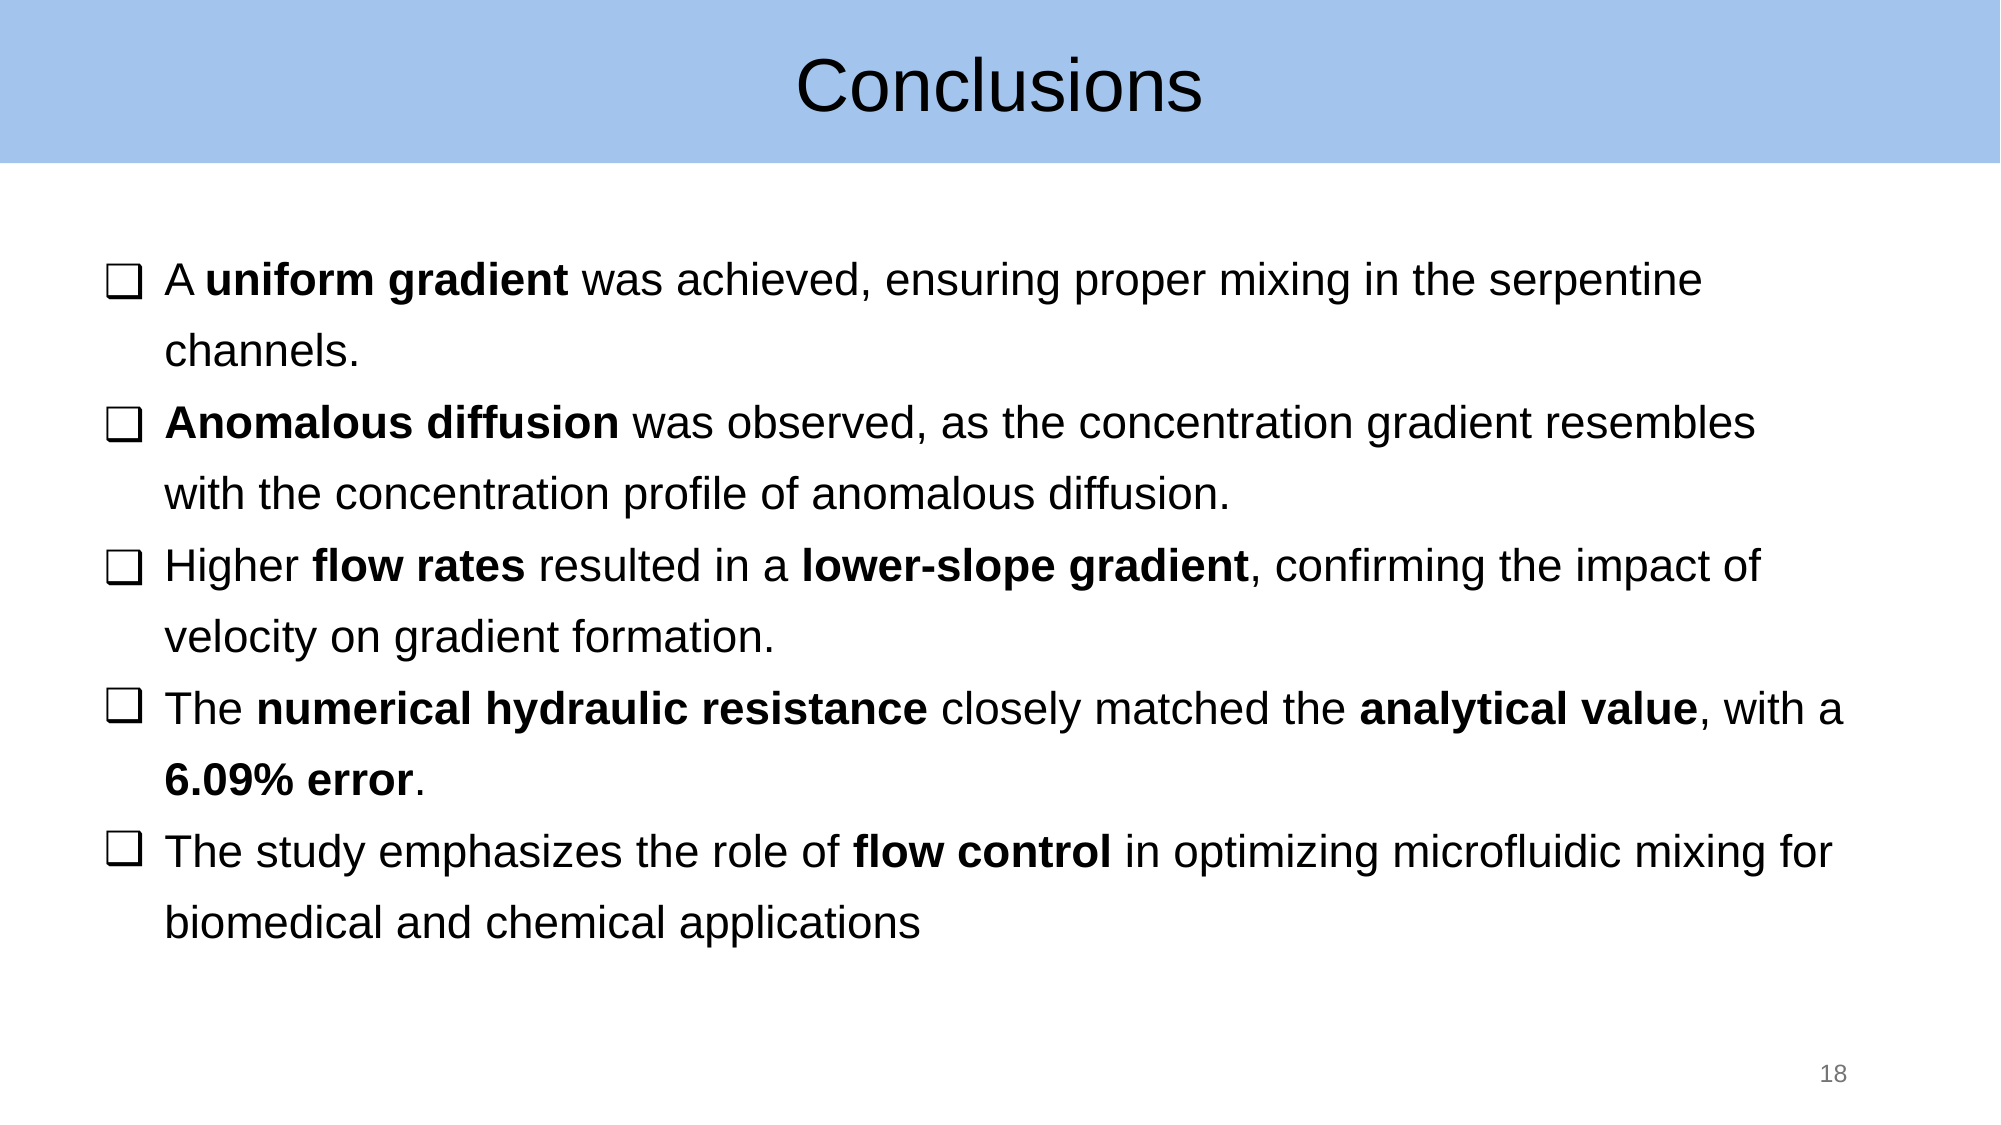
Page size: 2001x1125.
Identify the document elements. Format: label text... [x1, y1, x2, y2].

text_box A uniform gradient was achieved, ensuring proper mixing in the serpentine channels. Anomalous diffusion was observed, as the concentration gradient resembles with the concentration profile of anomalous diffusion. Higher flow rates resulted in a lower-slope gradient, confirming the impact of velocity on gradient formation. The numerical hydraulic resistance closely matched the analytical value, with a 6.09% error. The study emphasizes the role of flow control in optimizing microfluidic mixing for biomedical and chemical applications [74, 225, 1863, 1014]
text_box Conclusions [0, 0, 2000, 164]
slide_number ‹#› [1412, 1042, 1863, 1103]
